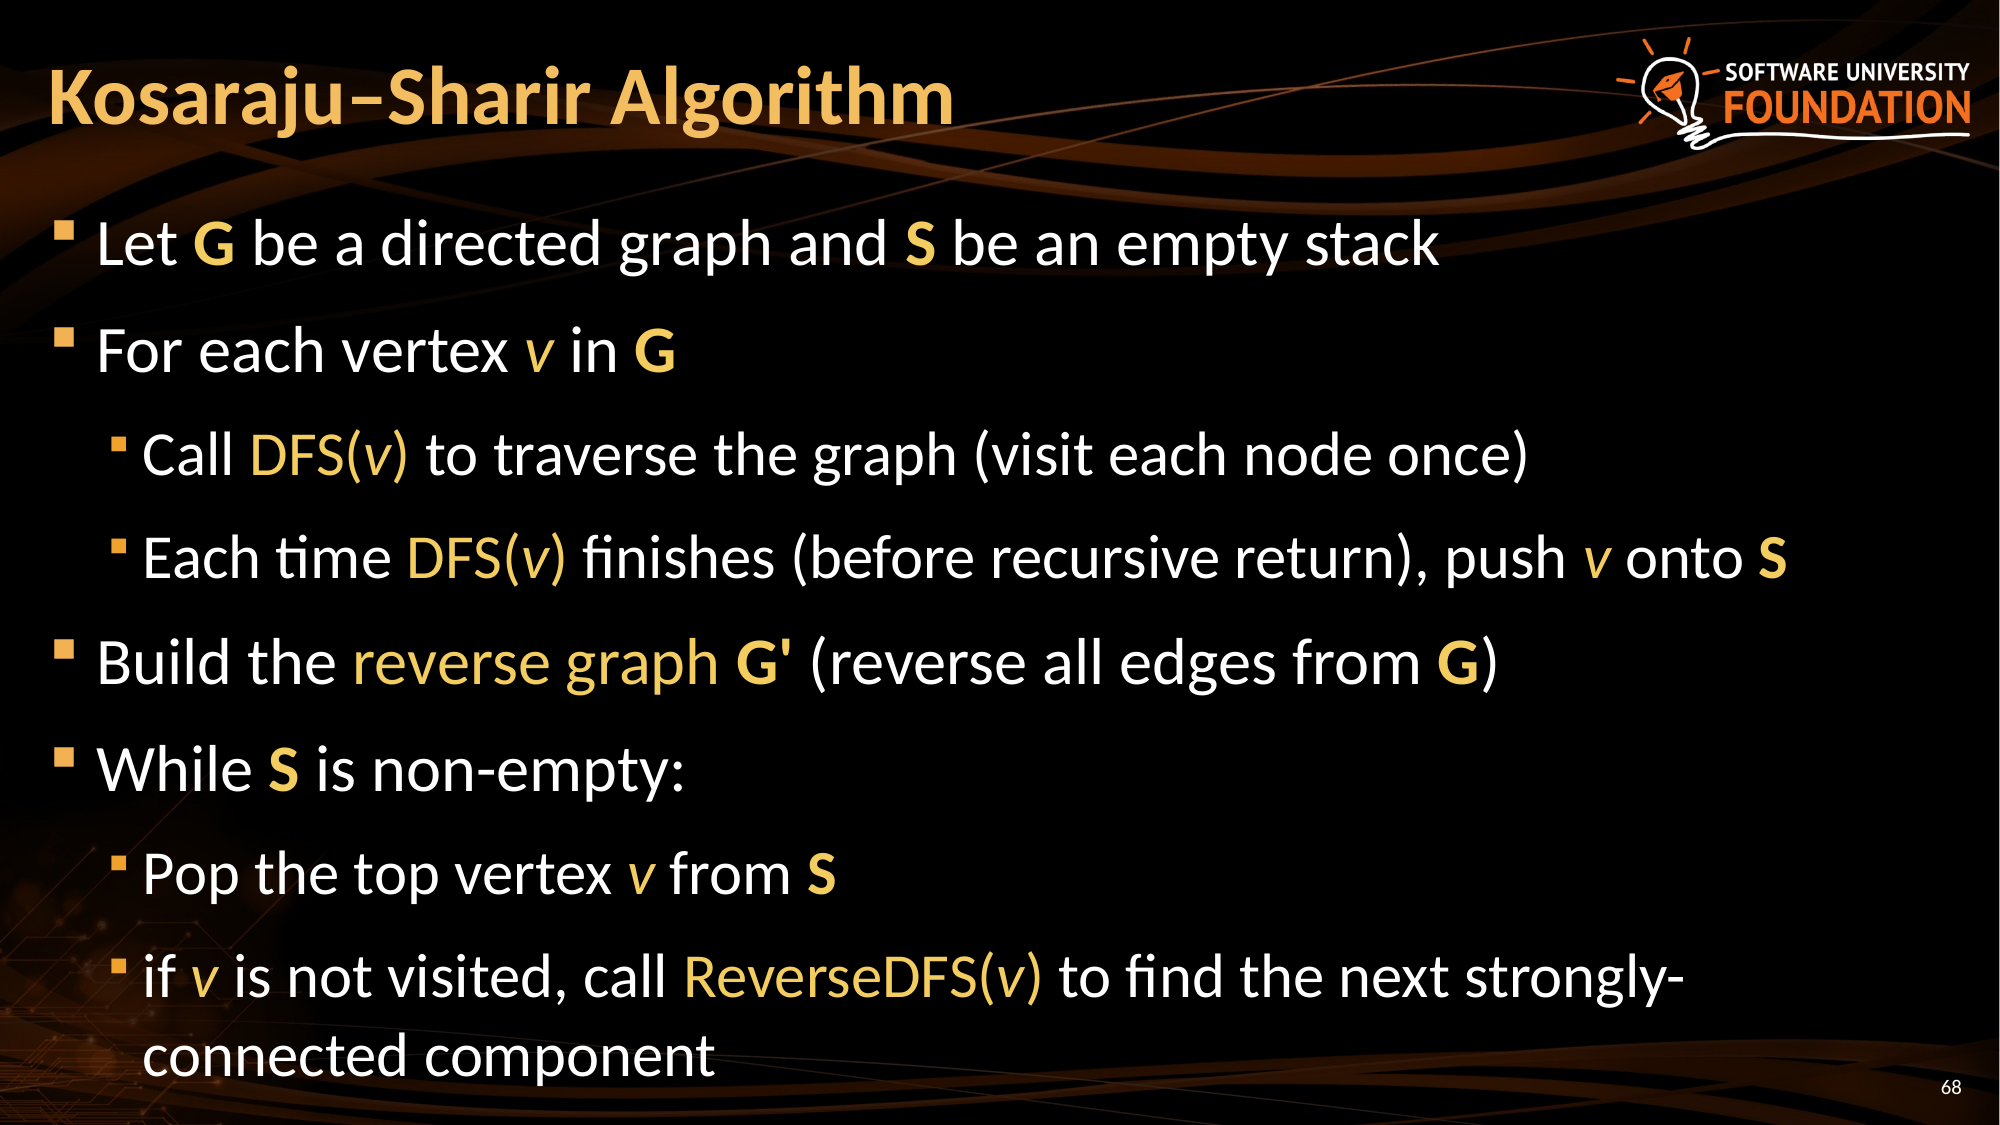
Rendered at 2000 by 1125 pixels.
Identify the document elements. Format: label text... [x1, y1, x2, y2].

title Kosaraju–Sharir Algorithm [30, 6, 1602, 189]
picture [0, 0, 2000, 1125]
list Let G be a directed graph and S be an empty stack For each vertex v in G Call DFS(v) to traverse the graph (visit each node once) Each time DFS(v) finishes (before recursive return), push v onto S Build the reverse graph G' (reverse all edges from G) While S is non-empty: Pop the top vertex v from S if v is not visited, call ReverseDFS(v) to find the next strongly-connected component [31, 188, 1968, 1103]
